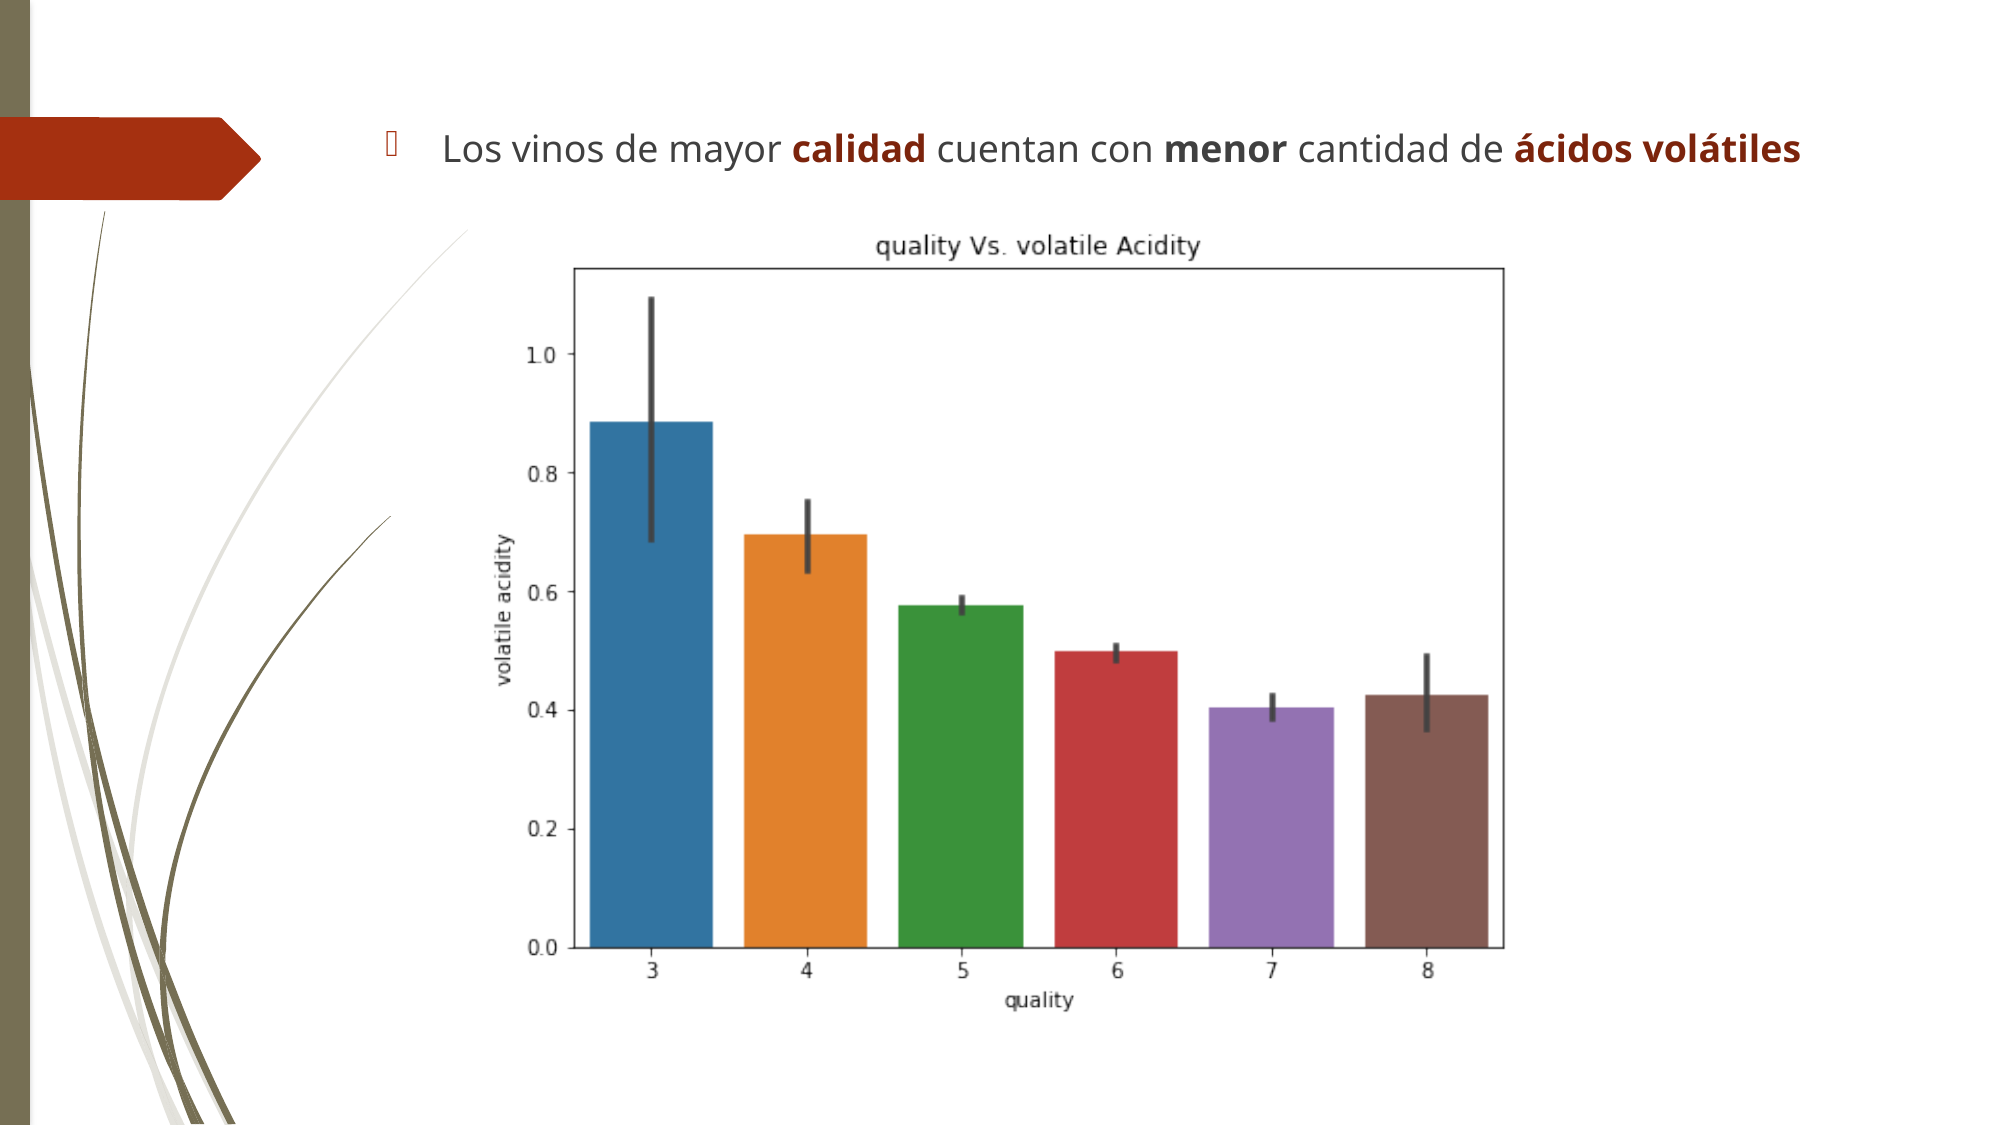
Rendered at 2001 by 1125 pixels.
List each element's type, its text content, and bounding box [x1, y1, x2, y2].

text_box Los vinos de mayor calidad cuentan con menor cantidad de ácidos volátiles [370, 117, 1833, 221]
picture [482, 219, 1518, 1027]
